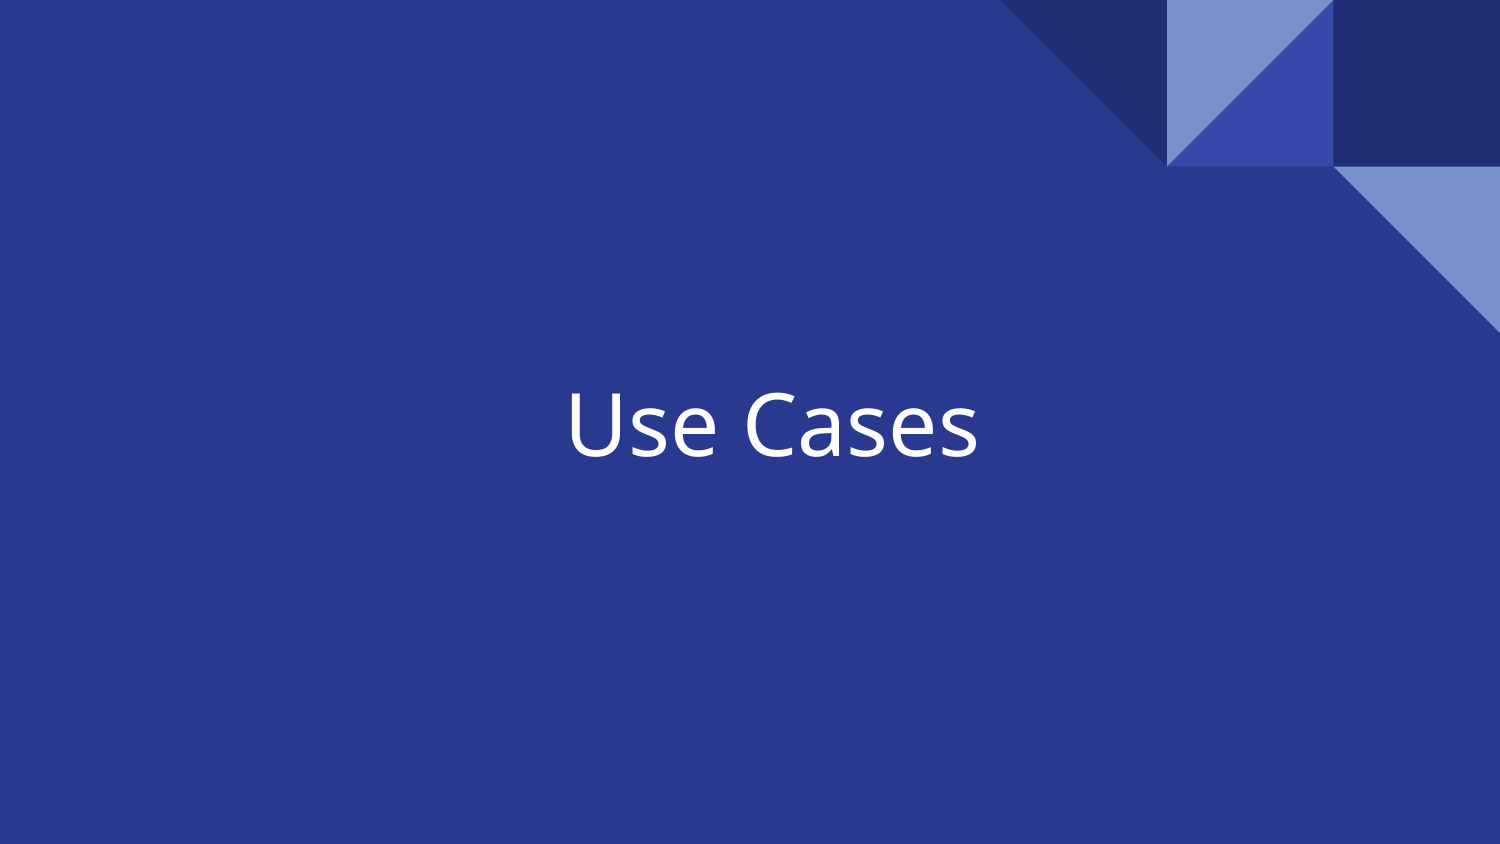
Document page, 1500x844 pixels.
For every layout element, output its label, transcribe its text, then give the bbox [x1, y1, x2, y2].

title Use Cases [98, 353, 1447, 491]
